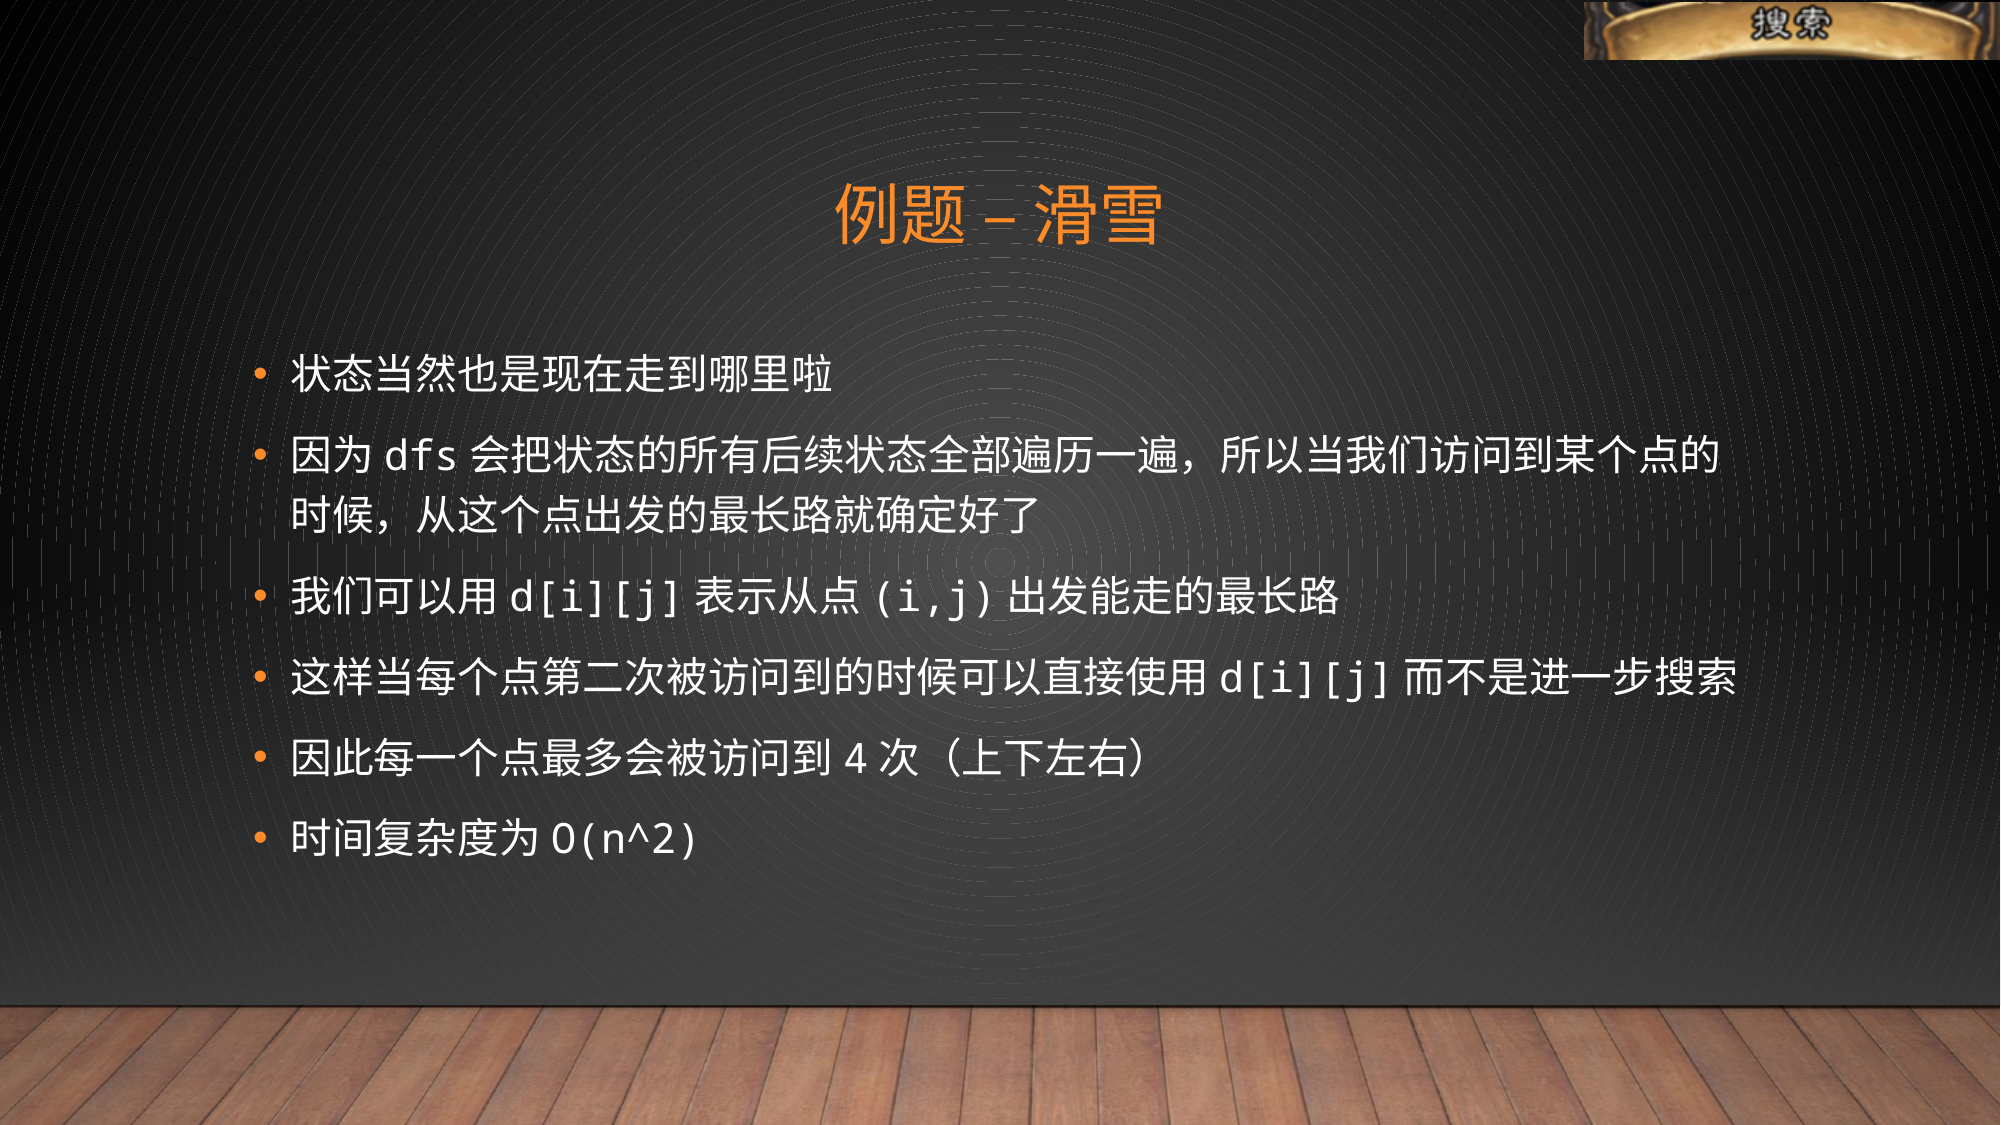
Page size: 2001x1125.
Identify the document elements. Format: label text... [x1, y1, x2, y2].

picture [0, 1005, 2000, 1125]
list 状态当然也是现在走到哪里啦 因为dfs会把状态的所有后续状态全部遍历一遍，所以当我们访问到某个点的时候，从这个点出发的最长路就确定好了 我们可以用d[i][j]表示从点(i,j)出发能走的最长路 这样当每个点第二次被访问到的时候可以直接使用d[i][j]而不是进一步搜索 因此每一个点最多会被访问到4次（上下左右） 时间复杂度为O(n^2) [238, 330, 1763, 897]
title 例题 – 滑雪 [238, 131, 1763, 305]
picture [1584, 2, 2000, 60]
